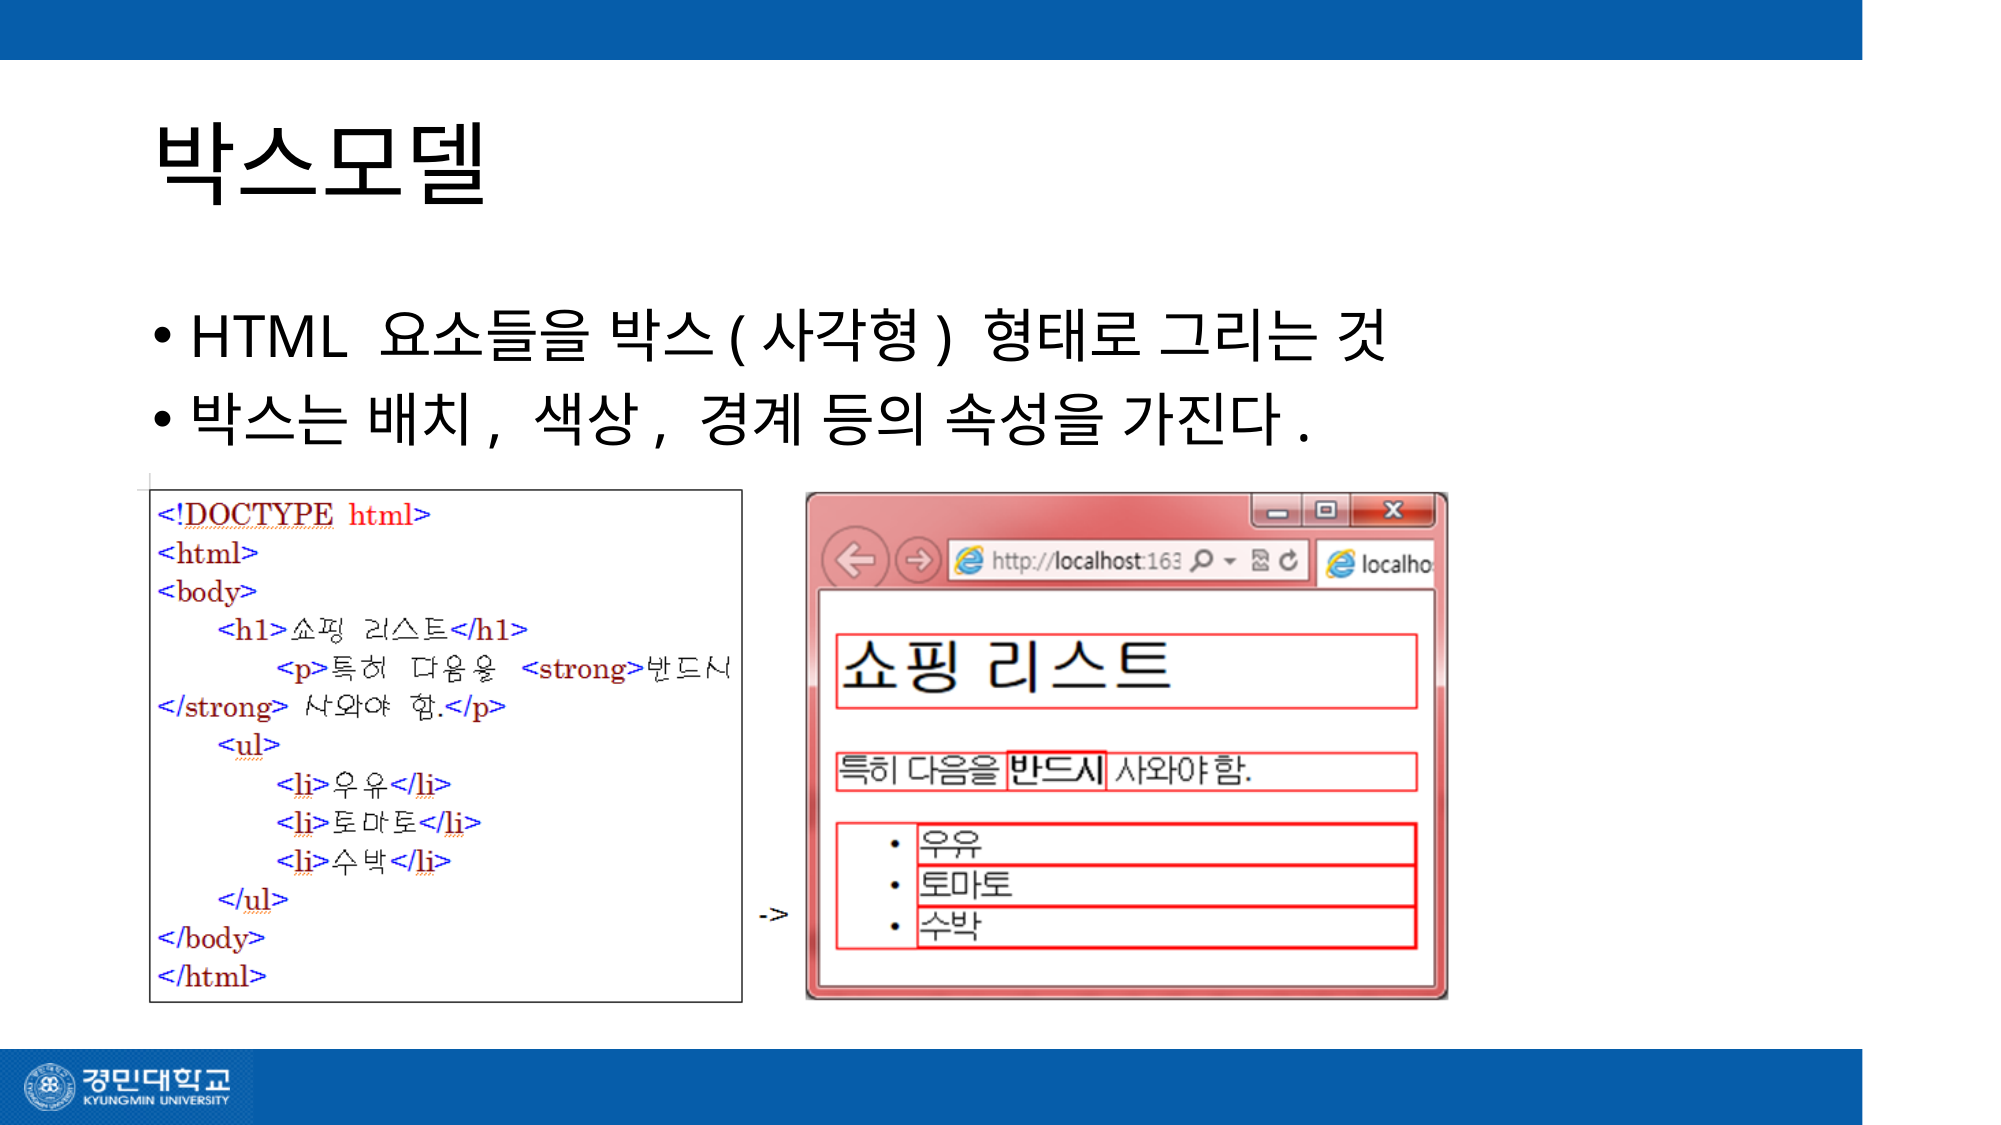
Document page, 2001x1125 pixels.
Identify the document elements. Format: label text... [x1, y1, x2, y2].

picture [137, 473, 1465, 1014]
picture [0, 1049, 253, 1125]
list HTML 요소들을 박스(사각형) 형태로 그리는 것 박스는 배치, 색상, 경계 등의 속성을 가진다. [137, 299, 1863, 1014]
title 박스모델 [137, 59, 1863, 278]
